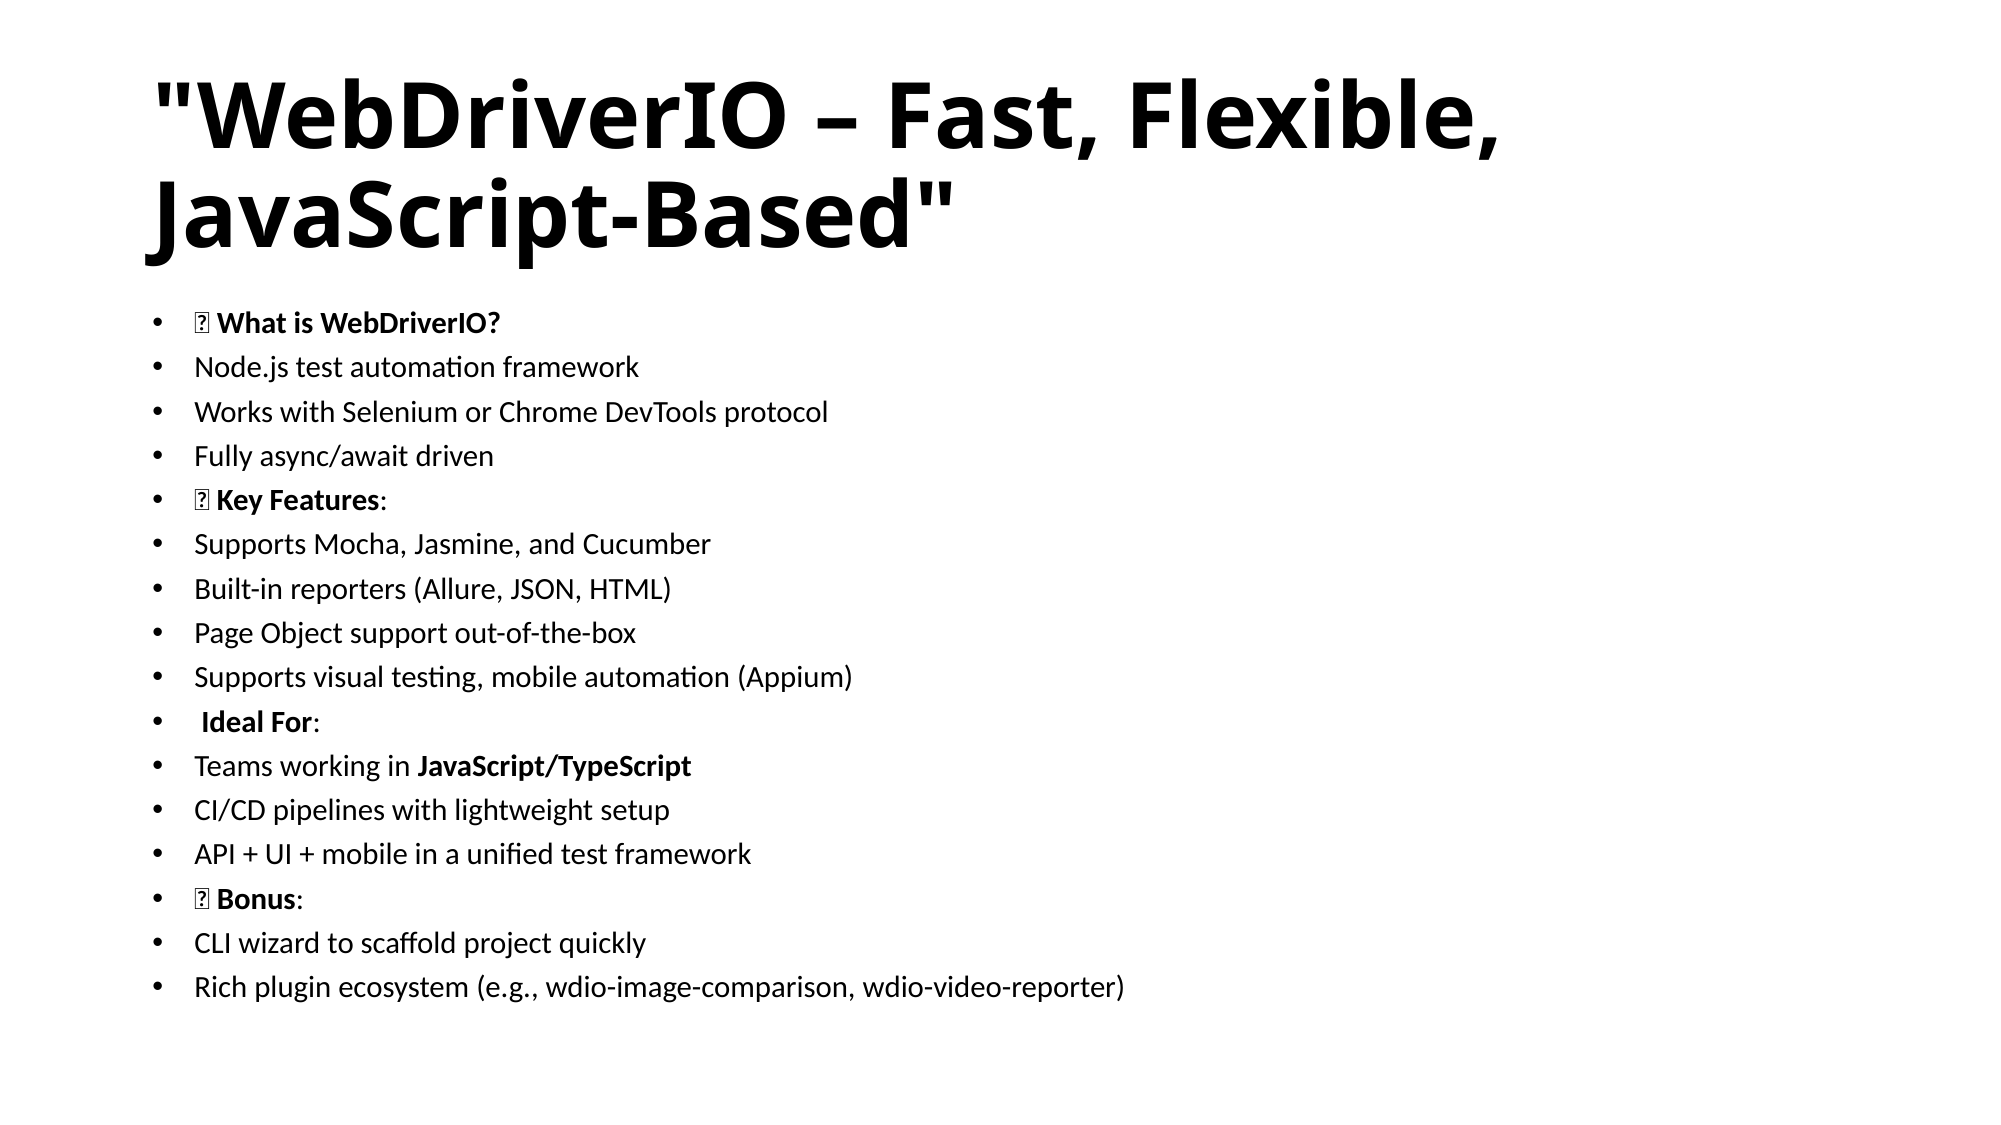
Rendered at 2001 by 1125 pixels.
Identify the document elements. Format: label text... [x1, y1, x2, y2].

title "WebDriverIO – Fast, Flexible, JavaScript-Based" [137, 59, 1863, 278]
list 💡 What is WebDriverIO? Node.js test automation framework Works with Selenium or Chrome DevTools protocol Fully async/await driven 🔧 Key Features: Supports Mocha, Jasmine, and Cucumber Built-in reporters (Allure, JSON, HTML) Page Object support out-of-the-box Supports visual testing, mobile automation (Appium) 🧑‍💻 Ideal For: Teams working in JavaScript/TypeScript CI/CD pipelines with lightweight setup API + UI + mobile in a unified test framework 📌 Bonus: CLI wizard to scaffold project quickly Rich plugin ecosystem (e.g., wdio-image-comparison, wdio-video-reporter) [137, 299, 1863, 1014]
